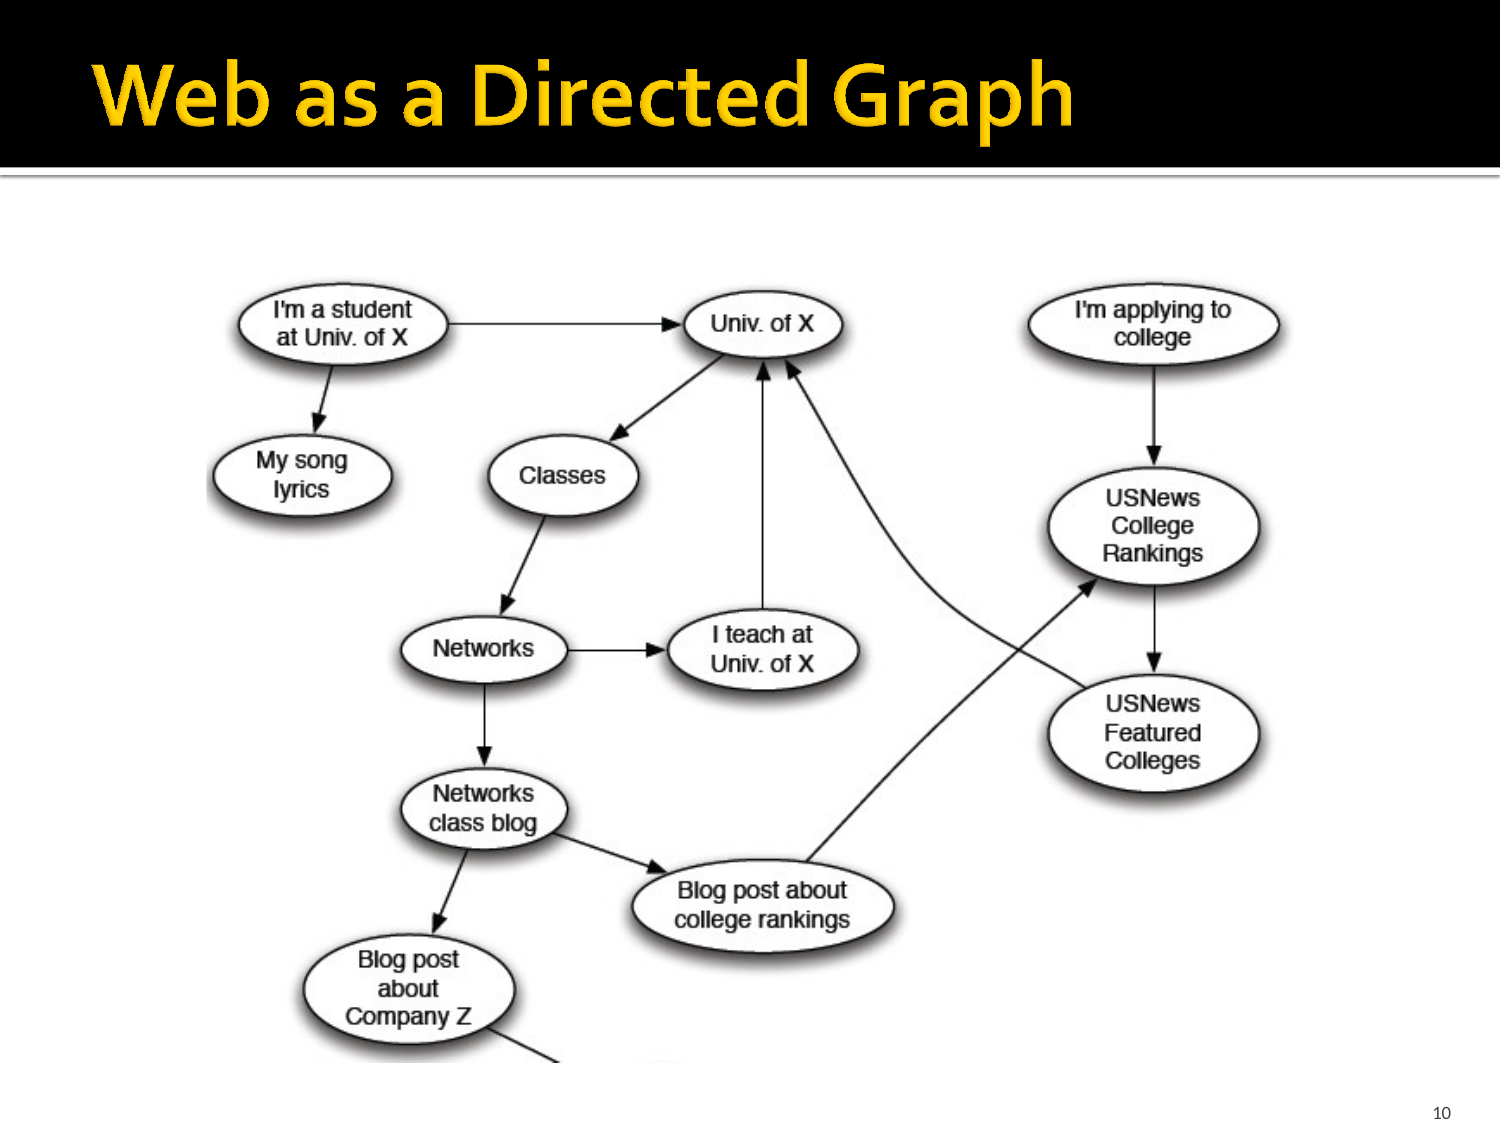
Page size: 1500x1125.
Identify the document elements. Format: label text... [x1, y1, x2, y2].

slide_number 10 [1428, 1103, 1456, 1125]
text_box [90, 58, 1071, 147]
picture [0, 175, 1500, 182]
text_box [206, 275, 1294, 1063]
